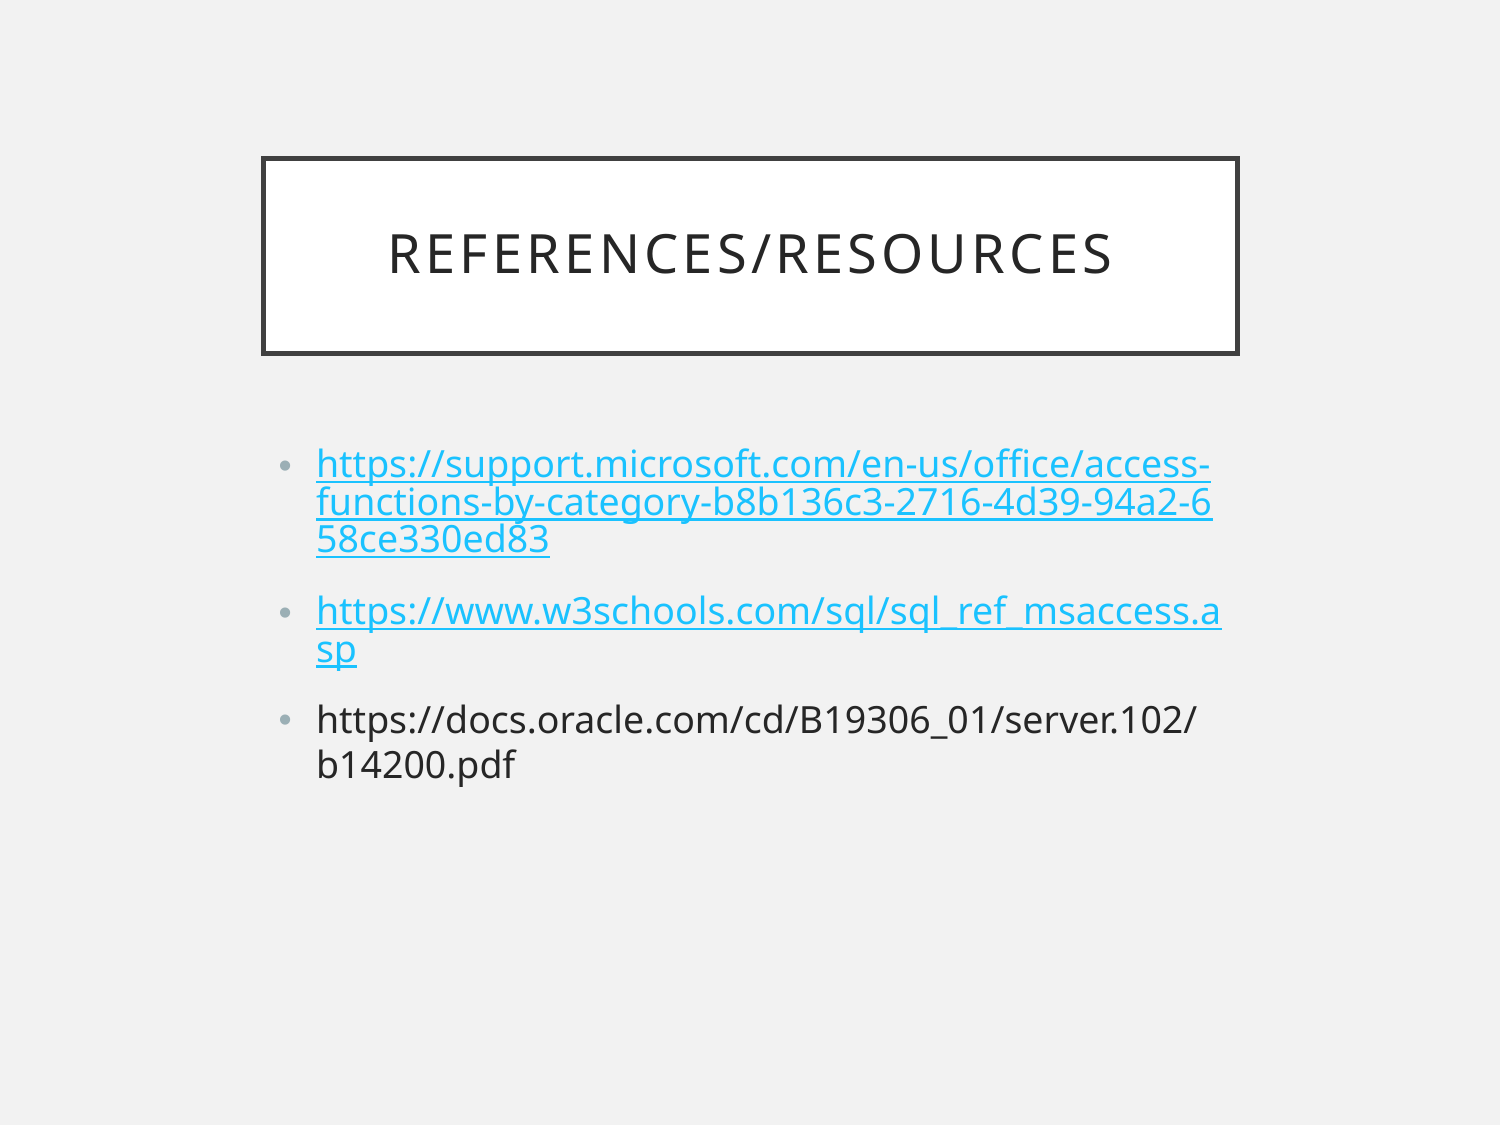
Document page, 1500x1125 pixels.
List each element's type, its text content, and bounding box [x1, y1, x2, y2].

list https://support.microsoft.com/en-us/office/access-functions-by-category-b8b136c3-2716-4d39-94a2-658ce330ed83 https://www.w3schools.com/sql/sql_ref_msaccess.asp https://docs.oracle.com/cd/B19306_01/server.102/b14200.pdf [263, 432, 1238, 942]
title References/resources [261, 156, 1240, 356]
